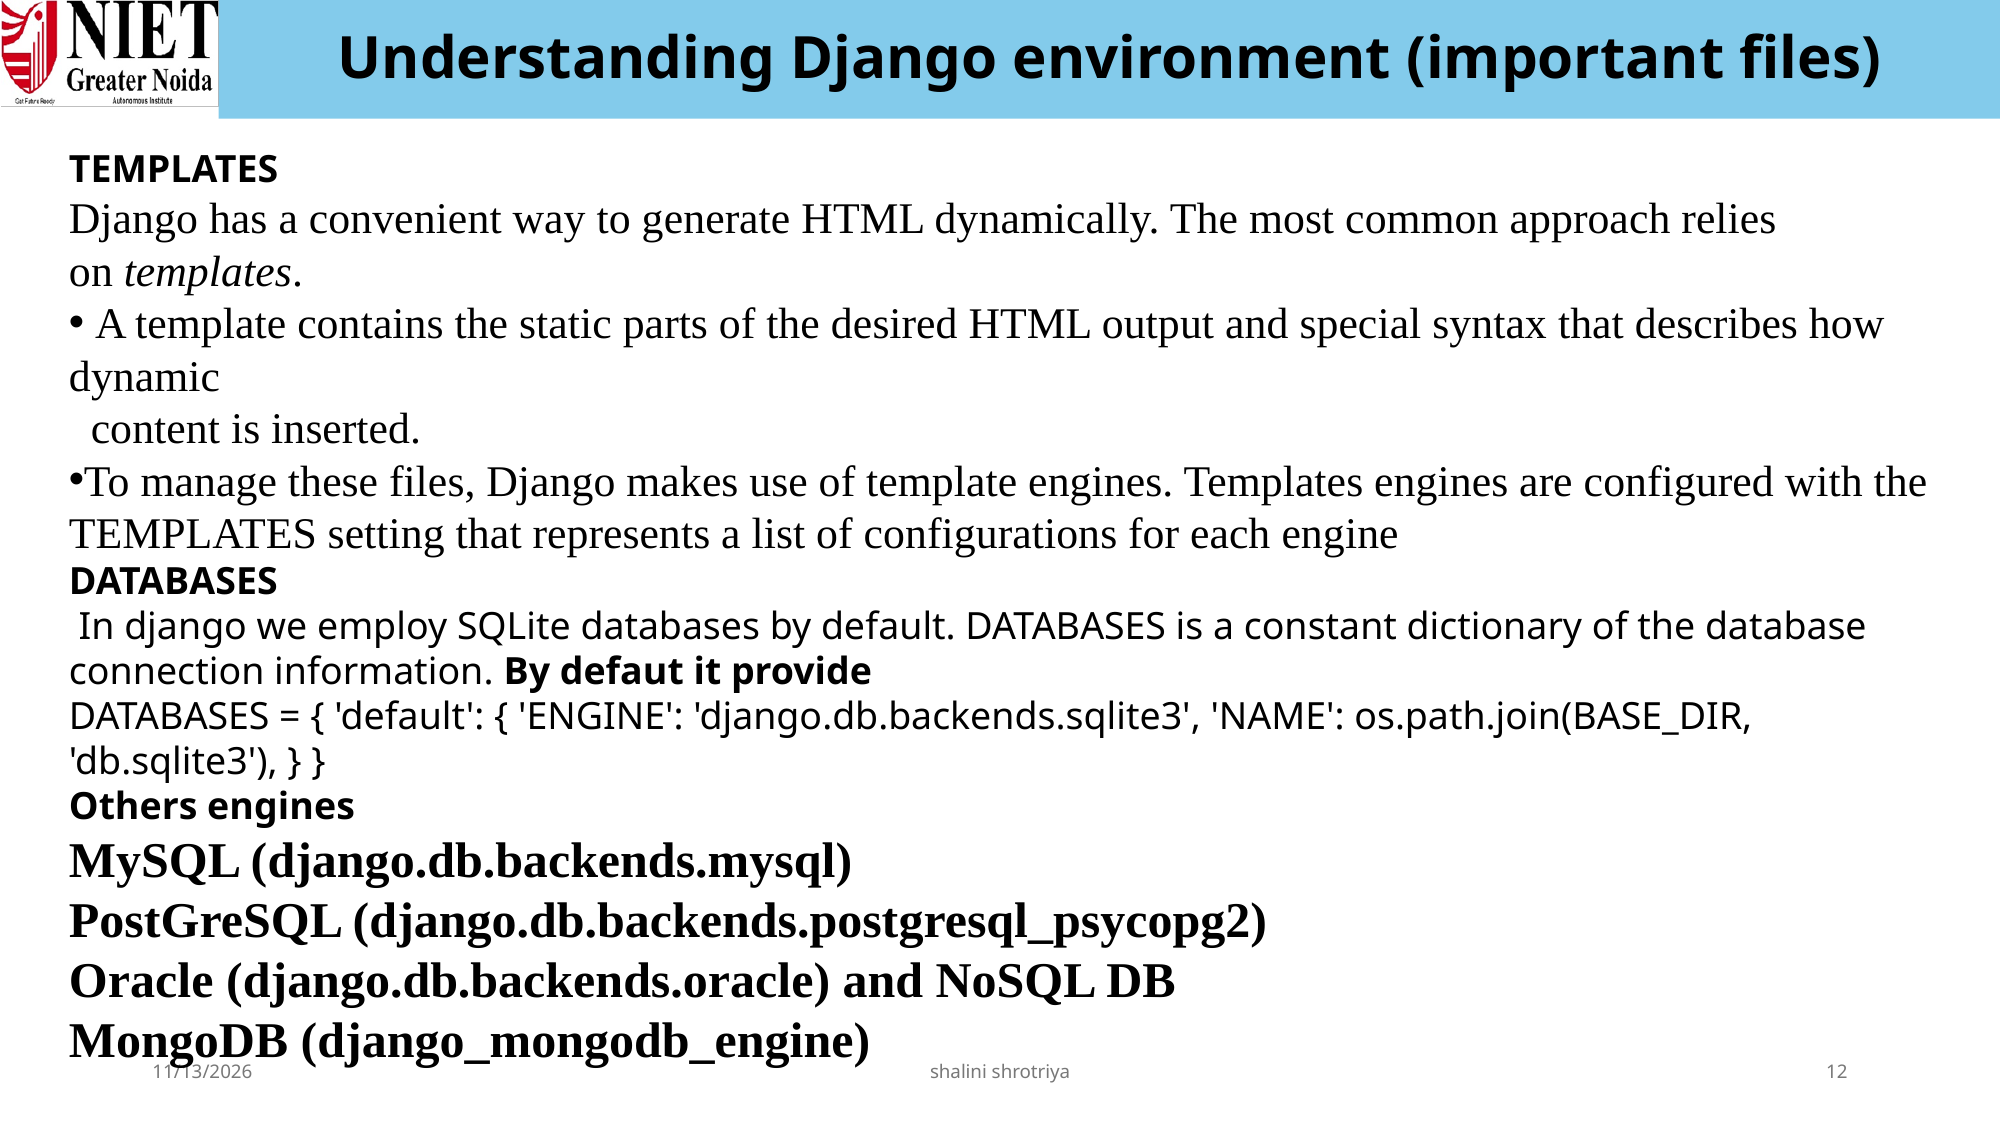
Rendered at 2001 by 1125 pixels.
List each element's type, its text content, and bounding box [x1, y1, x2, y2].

picture [0, 0, 220, 108]
slide_number 12 [1412, 1042, 1863, 1103]
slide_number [137, 1042, 588, 1103]
footer shalini shrotriya [662, 1042, 1338, 1103]
title Understanding Django environment (important files) [218, 0, 2000, 119]
text_box TEMPLATES Django has a convenient way to generate HTML dynamically. The most common approach relies on templates. A template contains the static parts of the desired HTML output and special syntax that describes how dynamic content is inserted. To manage these files, Django makes use of template engines. Templates engines are configured with the TEMPLATES setting that represents a list of configurations for each engine DATABASES In django we employ SQLite databases by default. DATABASES is a constant dictionary of the database connection information. By defaut it provide DATABASES = { 'default': { 'ENGINE': 'django.db.backends.sqlite3', 'NAME': os.path.join(BASE_DIR, 'db.sqlite3'), } } Others engines MySQL (django.db.backends.mysql) PostGreSQL (django.db.backends.postgresql_psycopg2) Oracle (django.db.backends.oracle) and NoSQL DB MongoDB (django_mongodb_engine) [54, 137, 1965, 1075]
